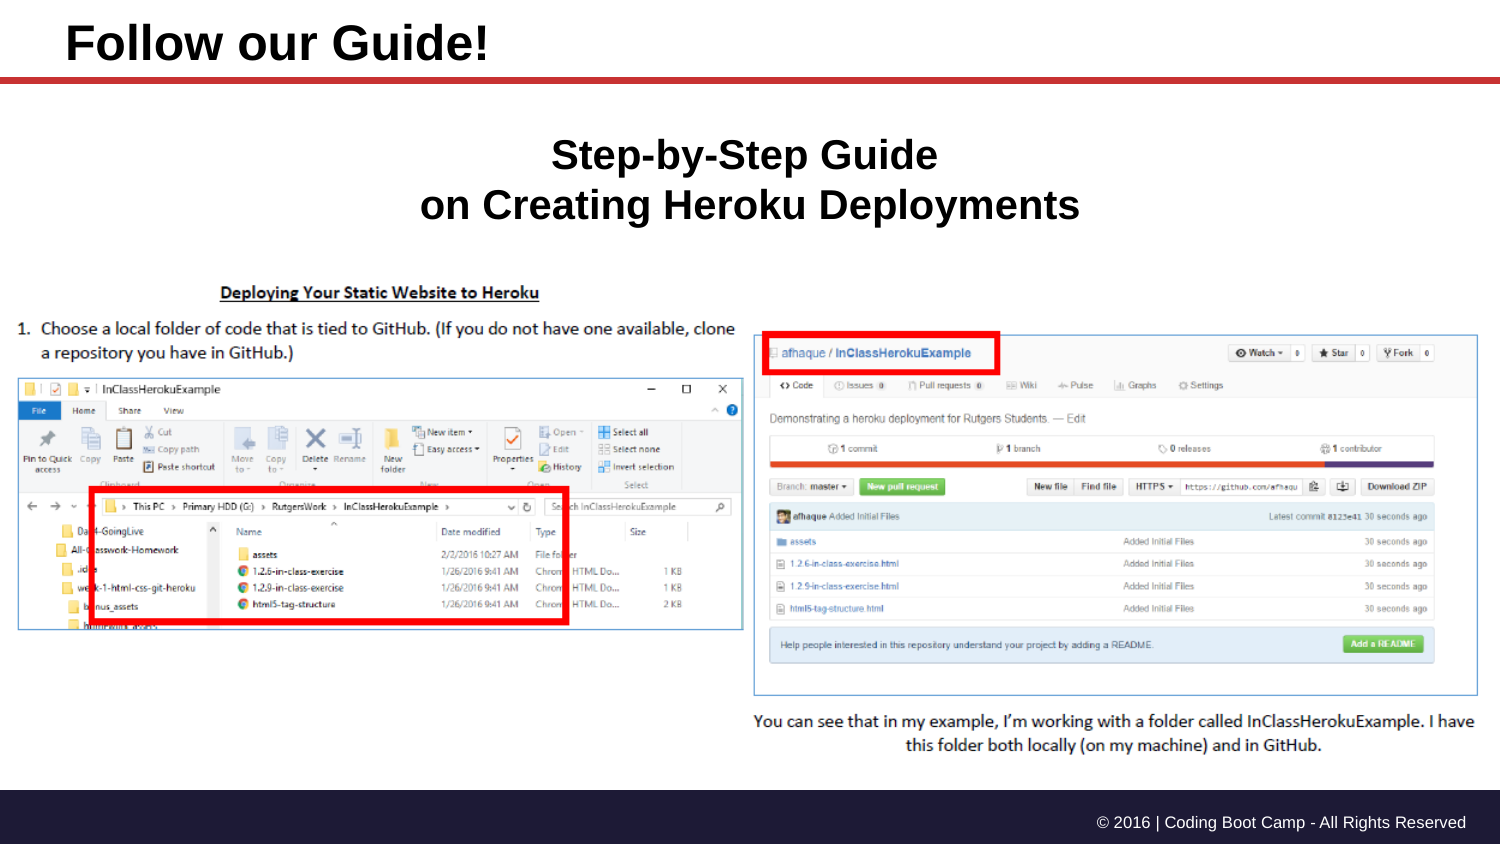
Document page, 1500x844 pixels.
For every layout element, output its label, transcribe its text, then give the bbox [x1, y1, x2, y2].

picture [10, 276, 1488, 766]
text_box Step-by-Step Guide on Creating Heroku Deployments [42, 112, 1459, 223]
text_box Follow our Guide! [50, 0, 948, 81]
